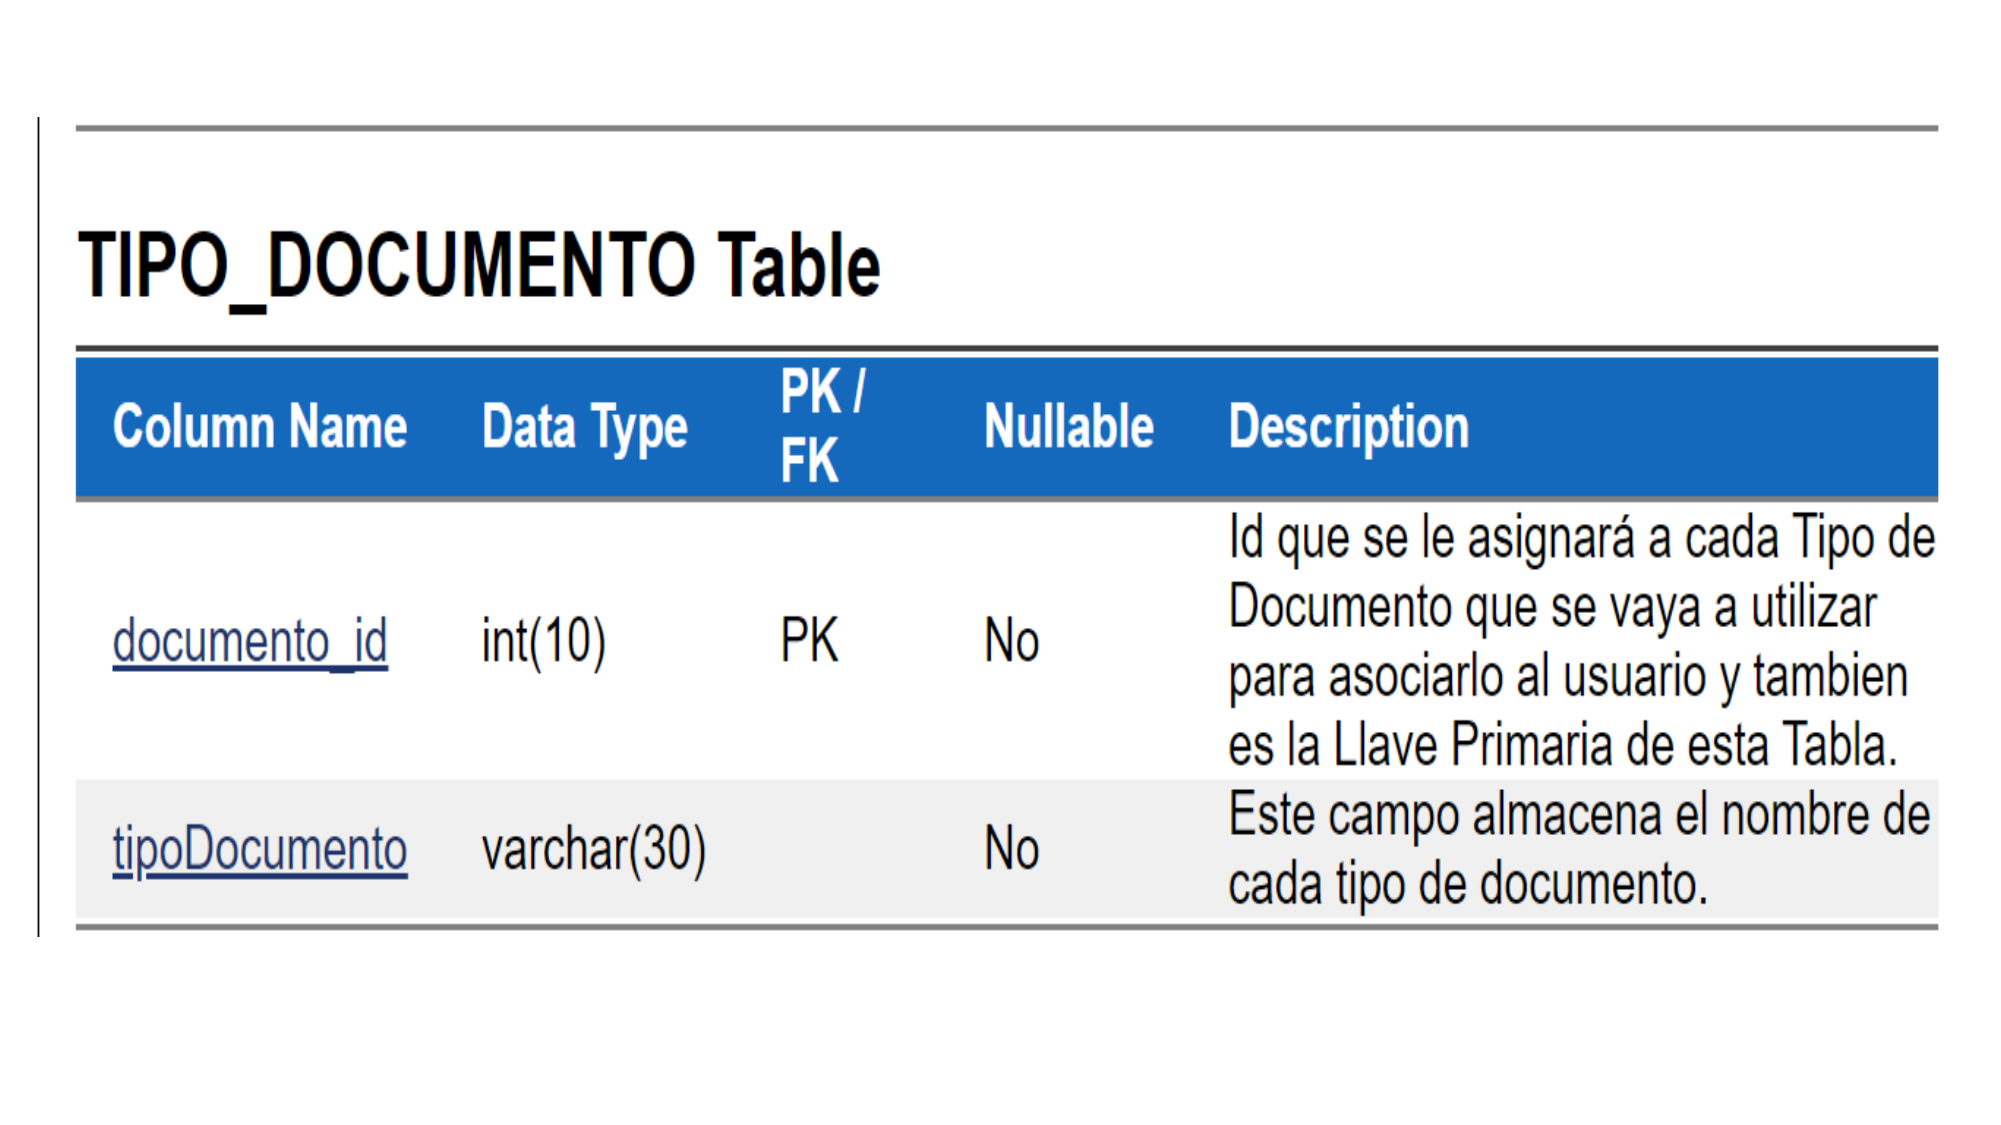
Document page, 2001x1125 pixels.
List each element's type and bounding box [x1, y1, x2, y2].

picture [36, 117, 1961, 937]
